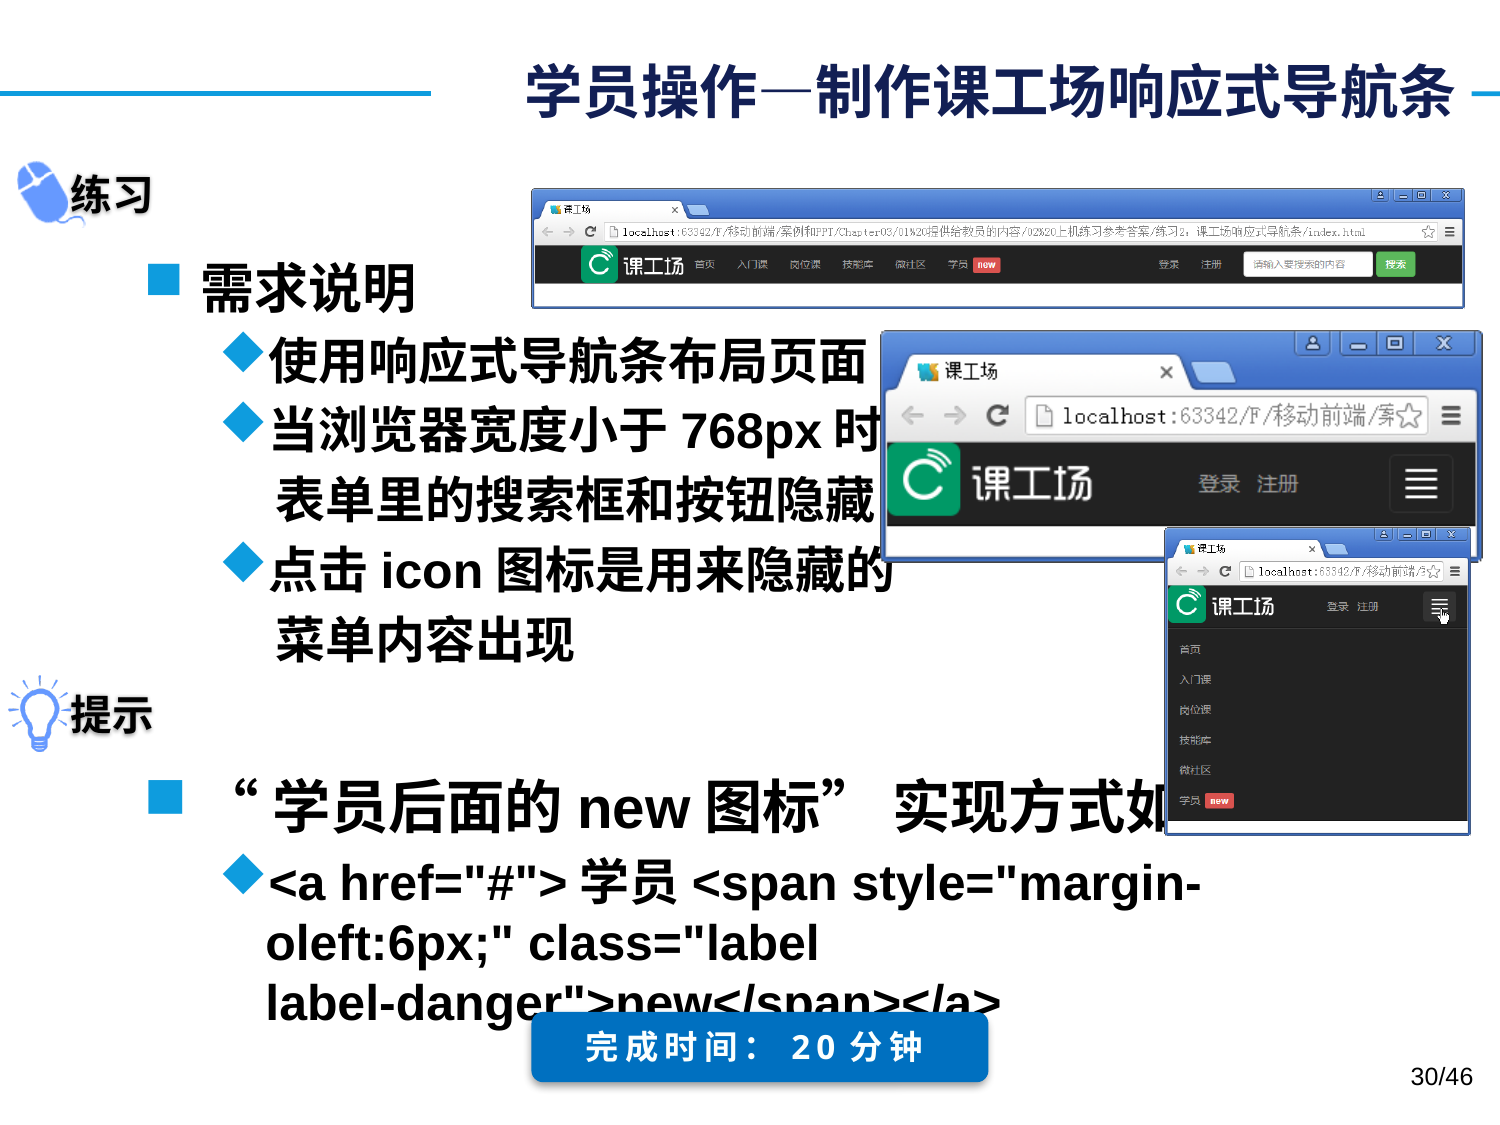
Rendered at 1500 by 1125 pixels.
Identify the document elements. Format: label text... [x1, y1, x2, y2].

title 学员操作—制作课工场响应式导航条 [431, 46, 1472, 133]
picture [531, 188, 1465, 309]
text_box 提示 [76, 681, 170, 746]
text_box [17, 160, 171, 228]
picture [8, 675, 72, 752]
picture [880, 330, 1483, 836]
list 需求说明 使用响应式导航条布局页面 当浏览器宽度小于768px时， 表单里的搜索框和按钮隐藏 点击icon图标是用来隐藏的 菜单内容出现 “学员后面的new图标” 实现方式如下： <a href="#">学员<span style="margin-oleft:6px;" class="label label-danger">new</span></a> [128, 246, 1465, 988]
slide_number 30/46 [1138, 1053, 1489, 1114]
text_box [531, 1011, 989, 1083]
